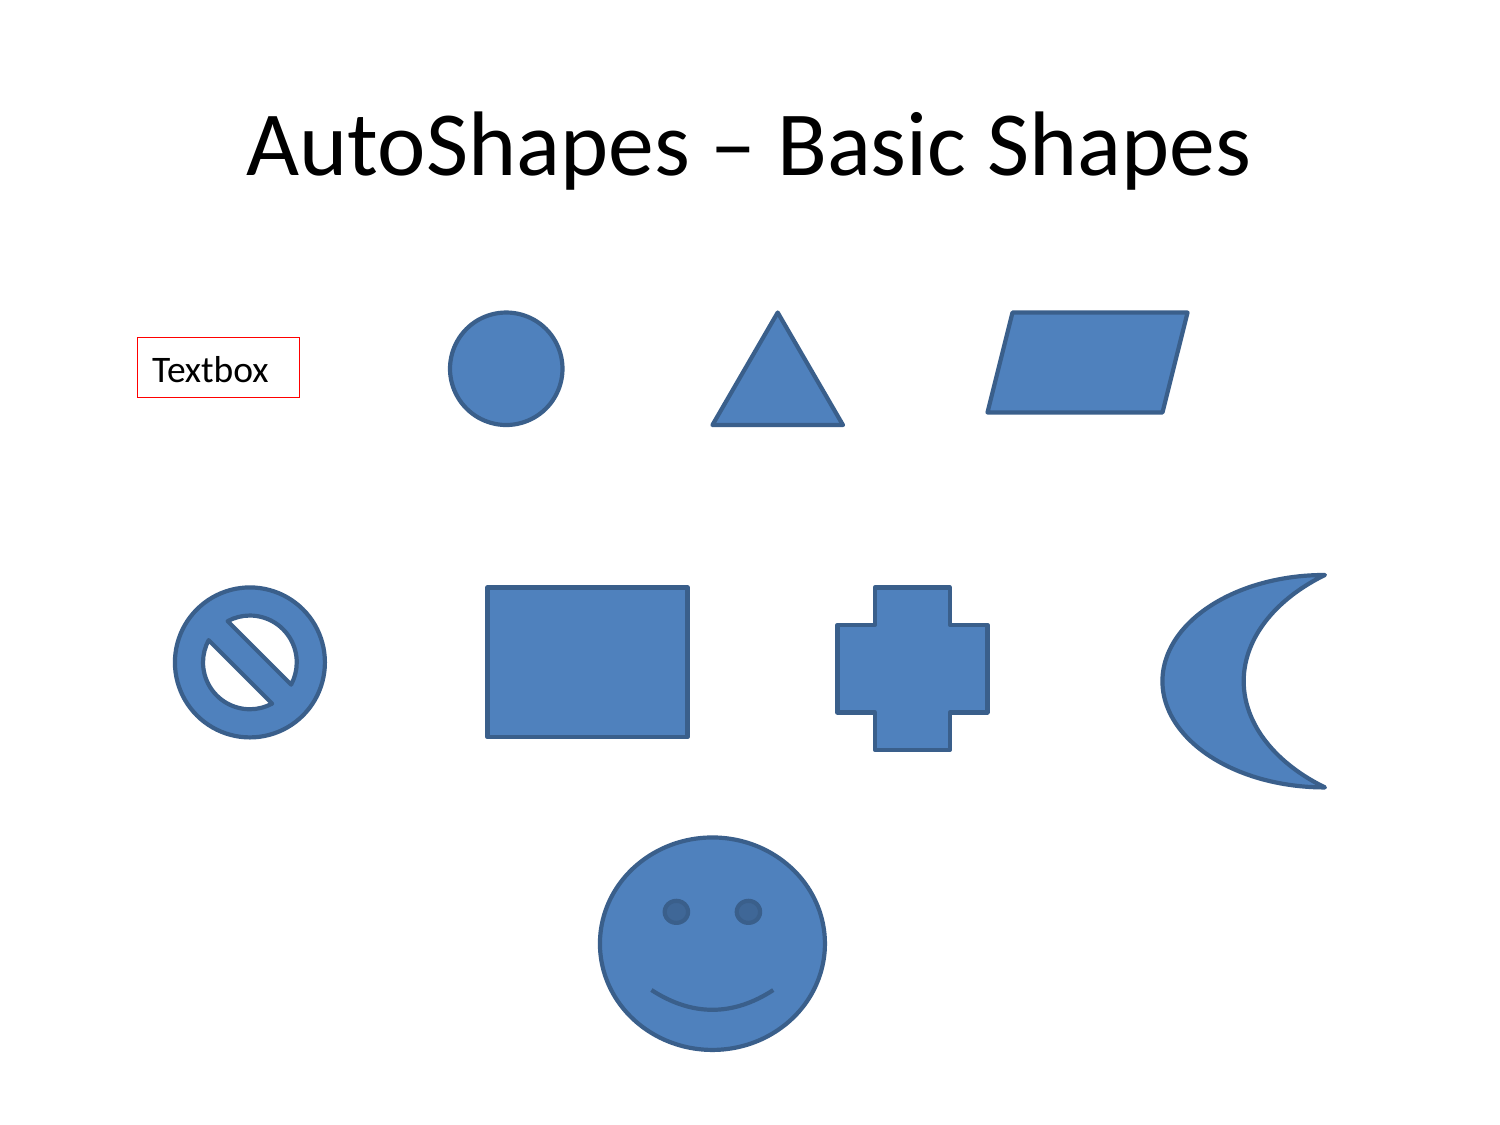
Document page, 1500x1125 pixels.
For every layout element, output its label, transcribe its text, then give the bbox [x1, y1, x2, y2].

text_box Textbox [137, 337, 300, 398]
text_box [485, 585, 690, 739]
title AutoShapes – Basic Shapes [75, 45, 1425, 233]
text_box [447, 310, 565, 428]
text_box [710, 310, 845, 428]
text_box [1160, 572, 1327, 790]
text_box [835, 585, 990, 752]
text_box [172, 585, 328, 740]
text_box [985, 310, 1190, 415]
text_box [597, 835, 828, 1053]
